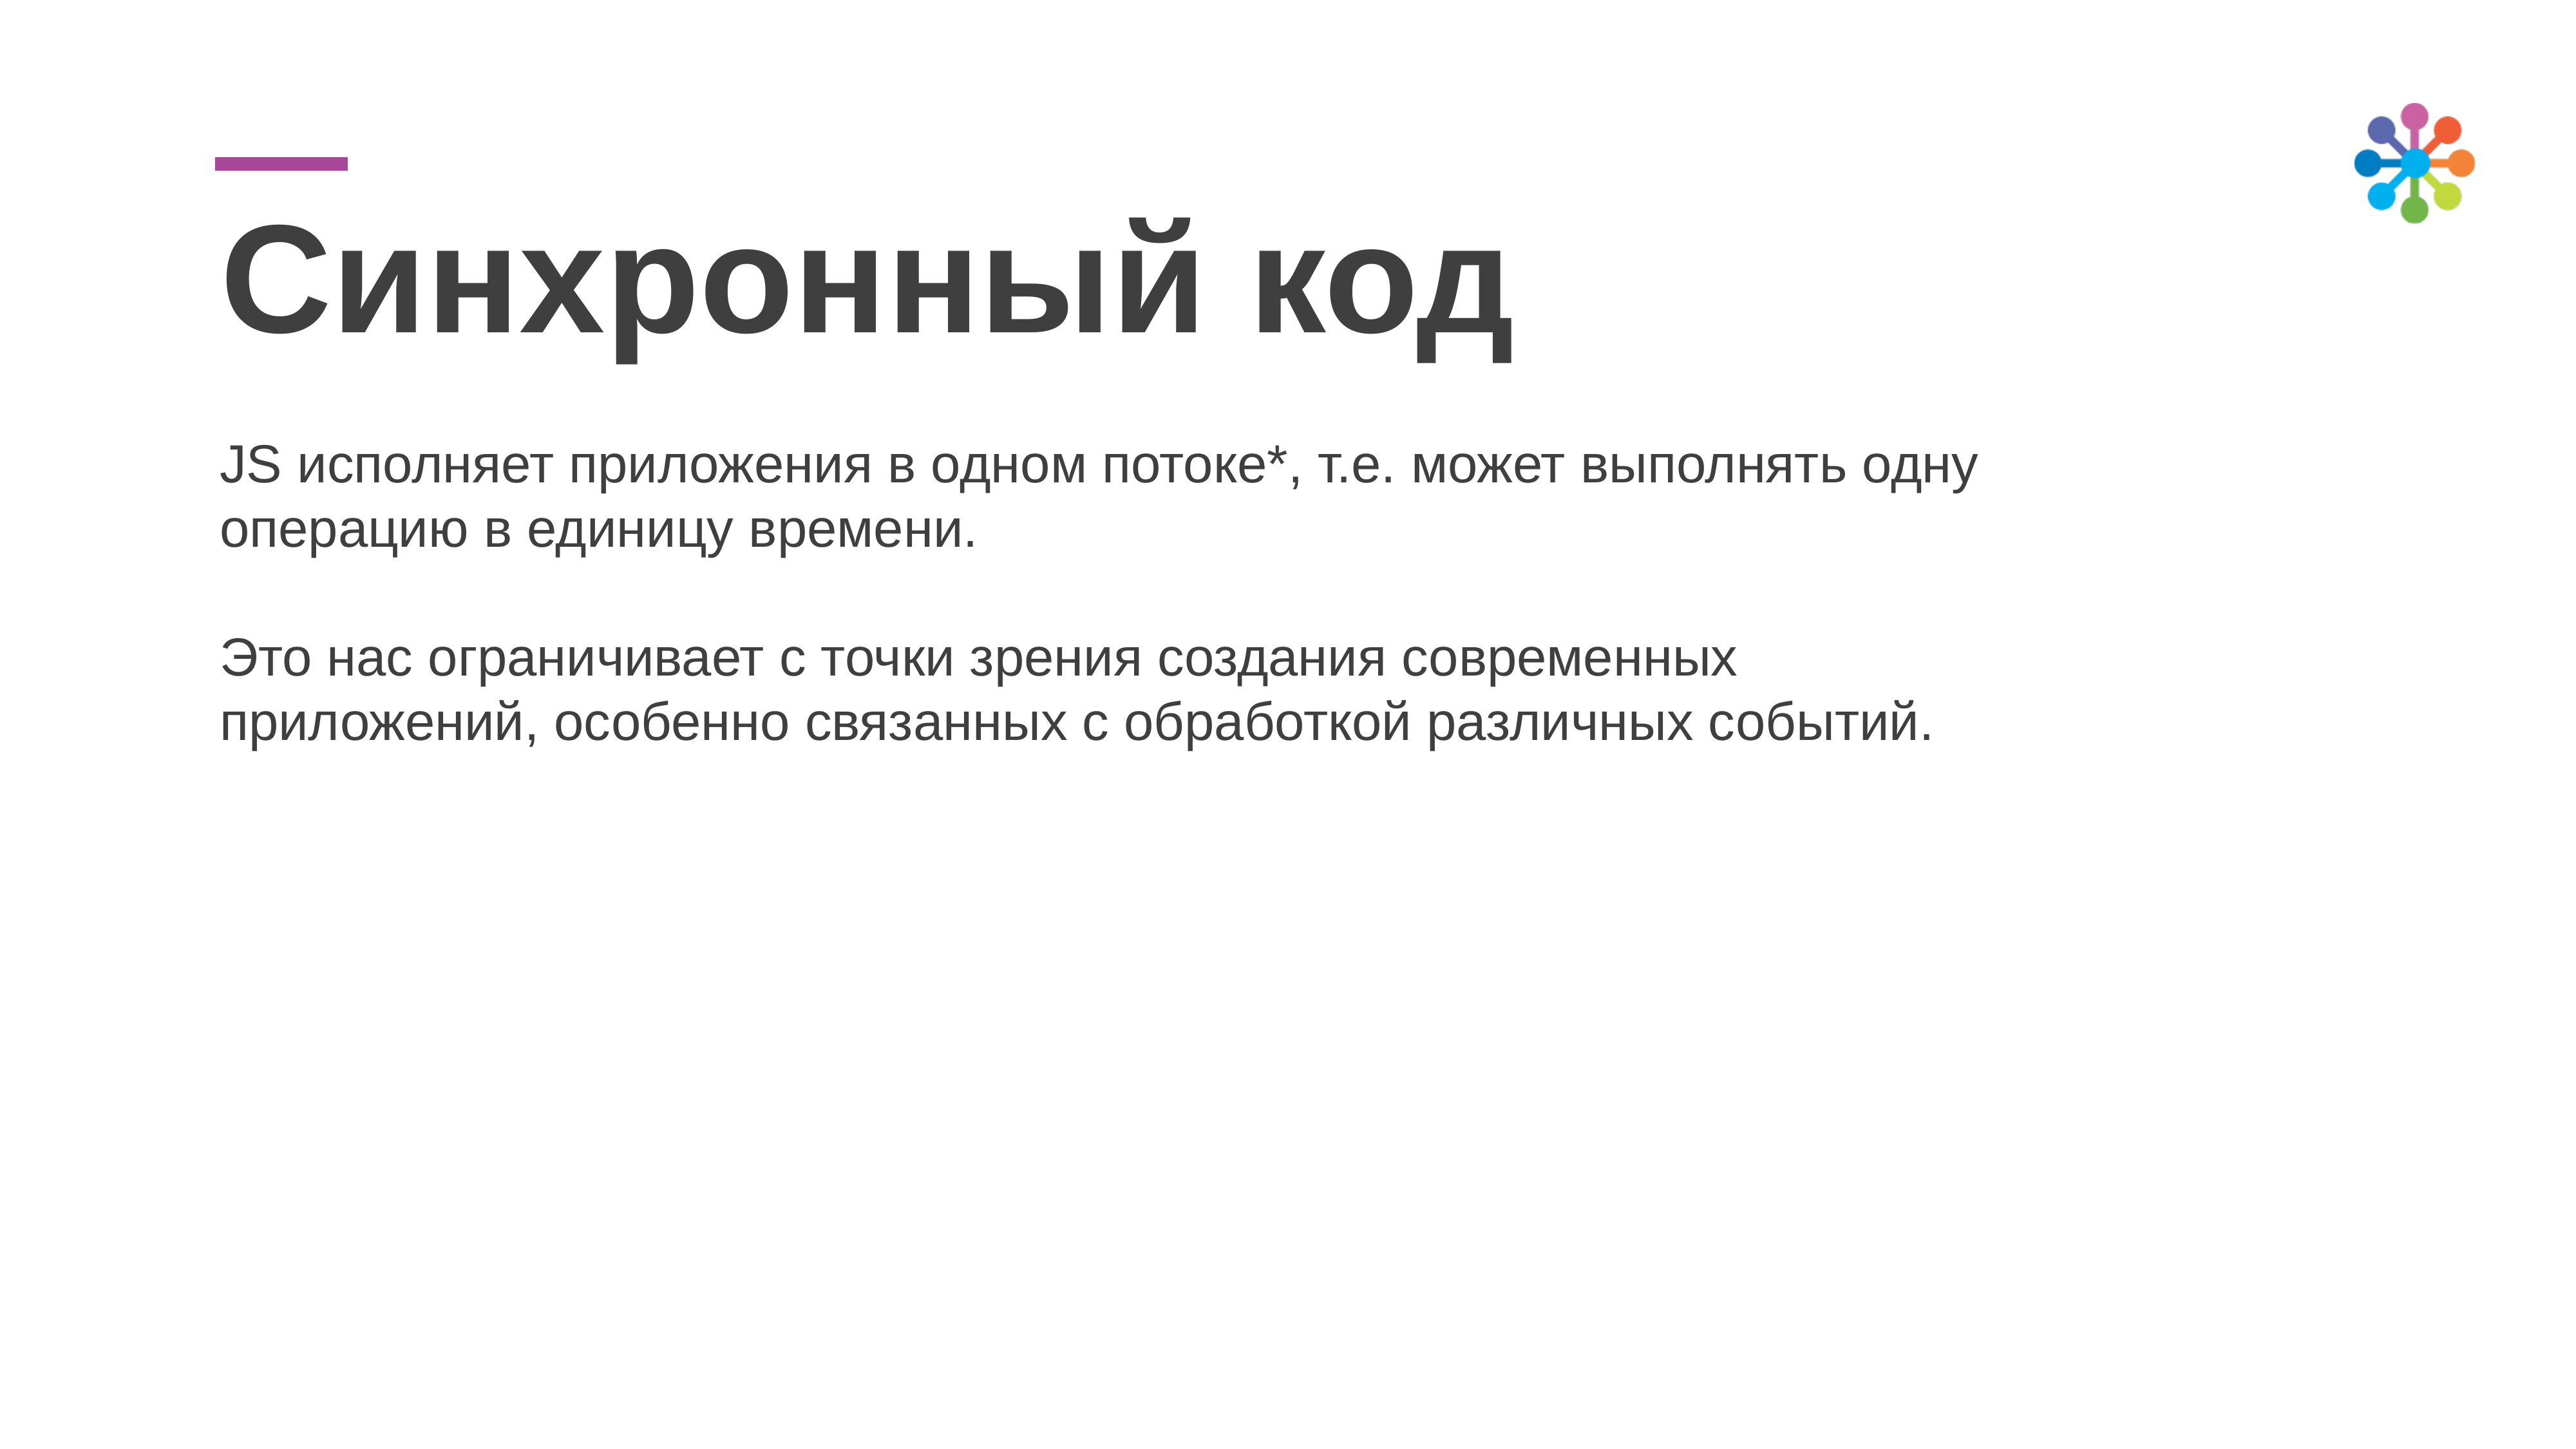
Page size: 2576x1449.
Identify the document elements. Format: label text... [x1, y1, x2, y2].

text_box JS исполняет приложения в одном потоке*, т.е. может выполнять одну операцию в единицу времени. [214, 424, 2050, 563]
picture [2354, 103, 2476, 225]
text_box Синхронный код [214, 173, 2212, 369]
text_box Это нас ограничивает с точки зрения создания современных приложений, особенно связанных с обработкой различных событий. [214, 617, 2050, 756]
